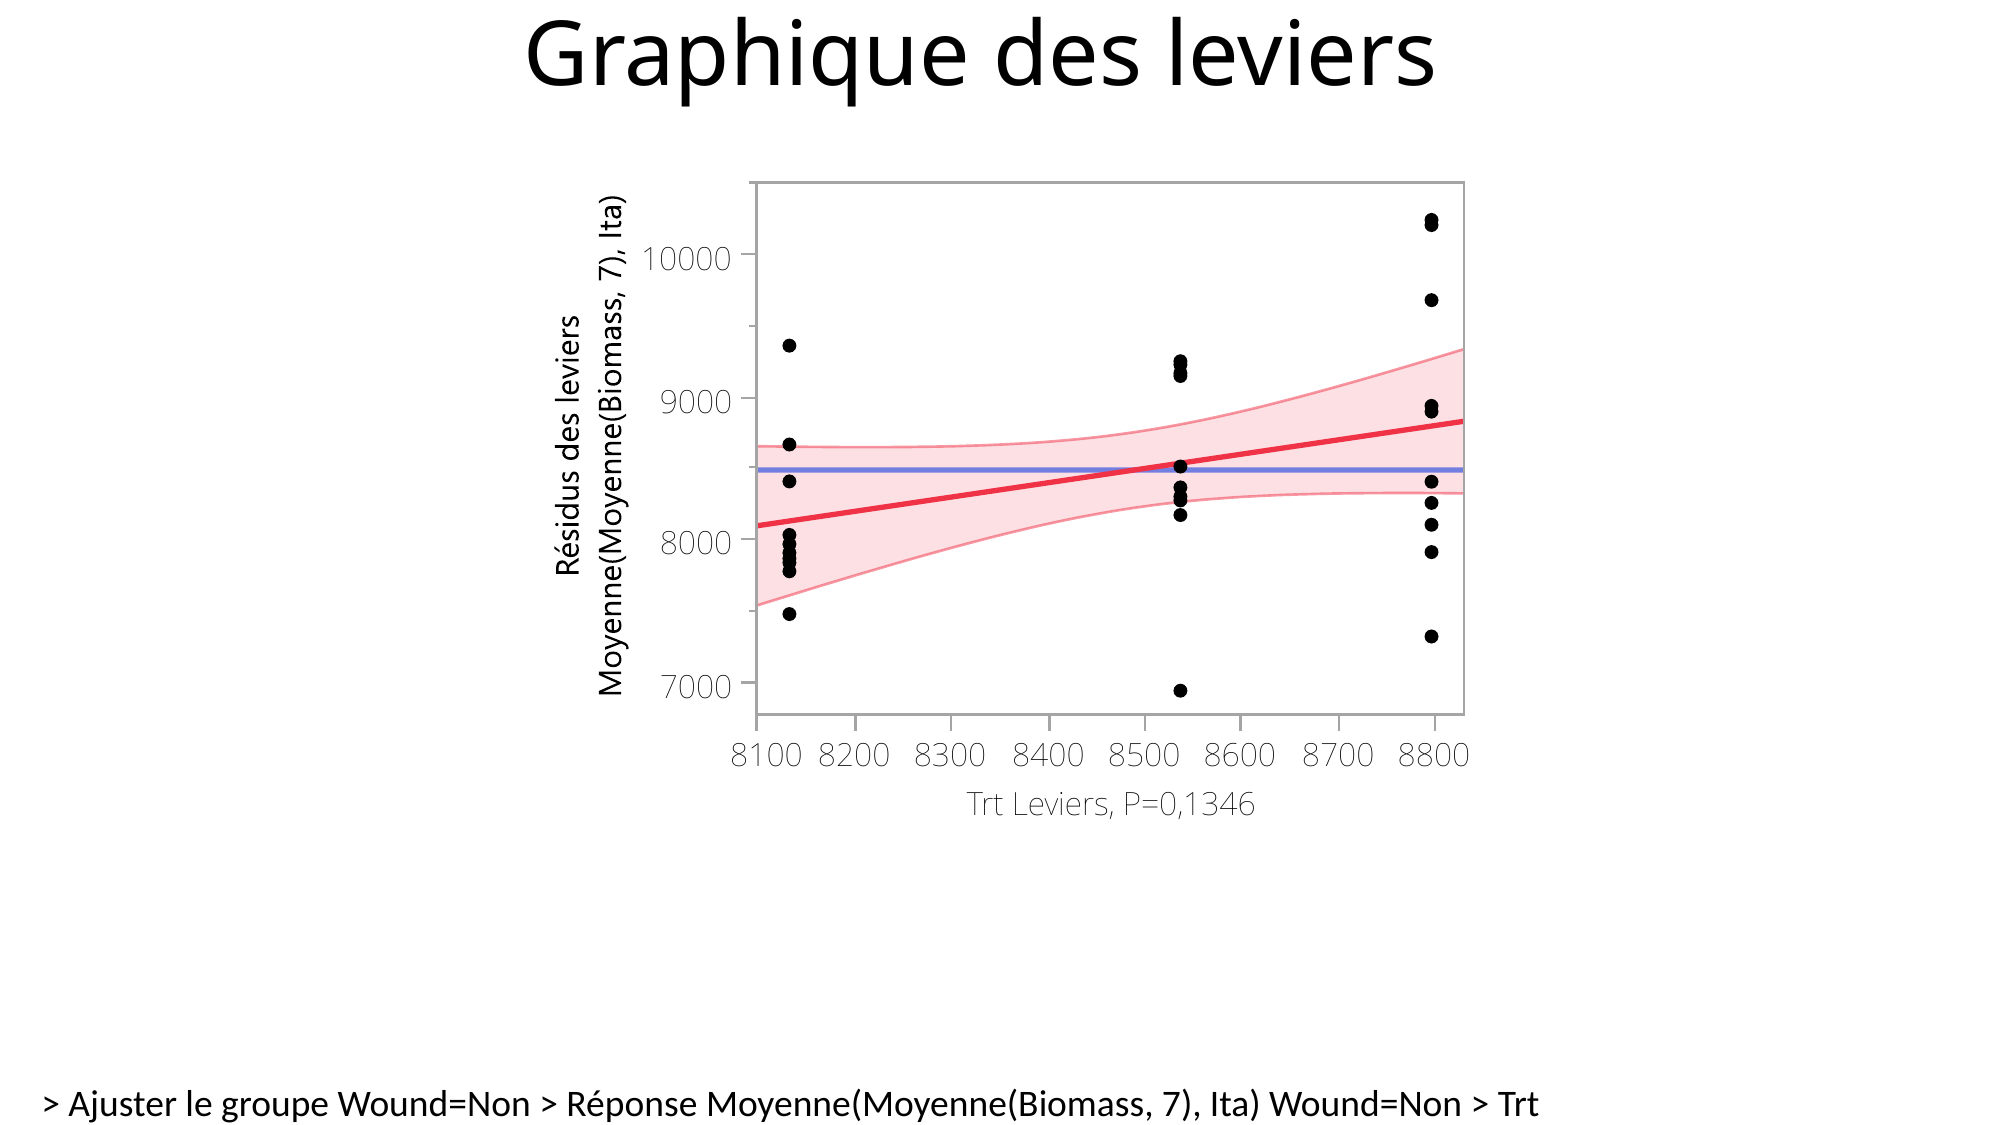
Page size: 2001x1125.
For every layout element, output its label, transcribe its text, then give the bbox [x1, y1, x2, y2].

title Graphique des leviers [0, 0, 1963, 113]
text_box > Ajuster le groupe Wound=Non > Réponse Moyenne(Moyenne(Biomass, 7), Ita) Wound=Non > Trt [41, 1079, 1542, 1125]
picture [528, 158, 1510, 851]
